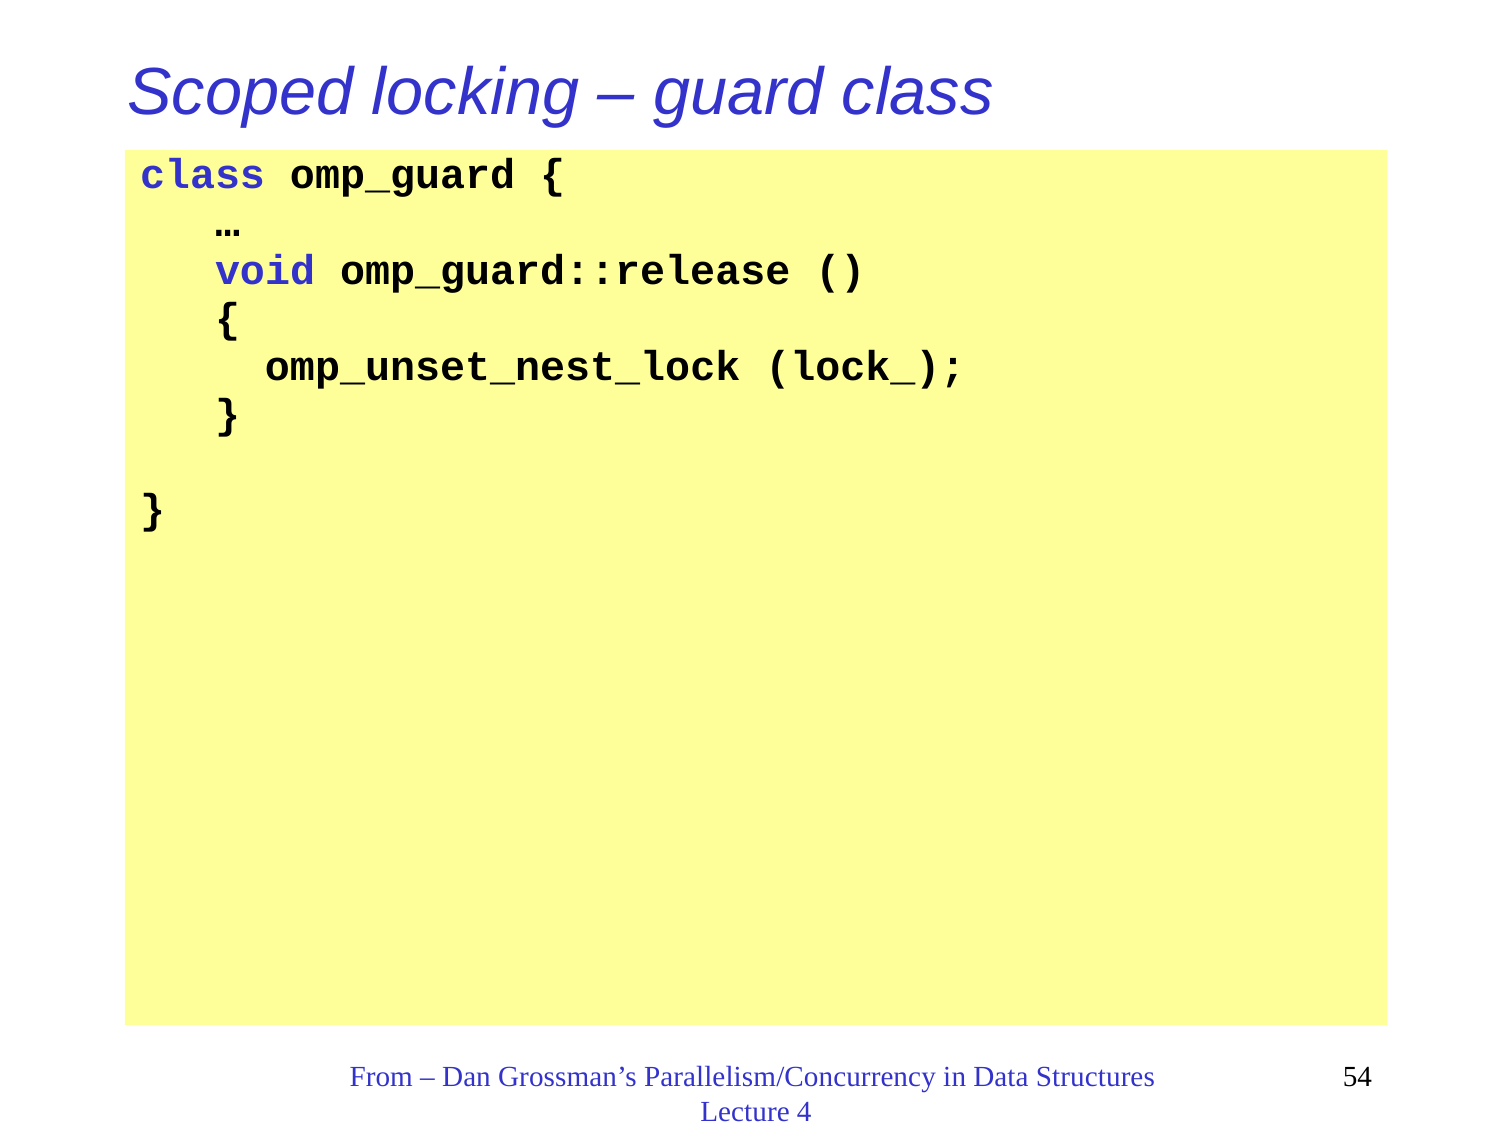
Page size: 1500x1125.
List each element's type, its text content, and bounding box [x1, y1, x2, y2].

slide_number 54 [1226, 1049, 1388, 1125]
title Scoped locking – guard class [112, 24, 1388, 151]
text_box class omp_guard { … void omp_guard::release () { omp_unset_nest_lock (lock_); } } [124, 149, 1388, 1025]
footer From – Dan Grossman’s Parallelism/Concurrency in Data Structures Lecture 4 [287, 1049, 1226, 1125]
